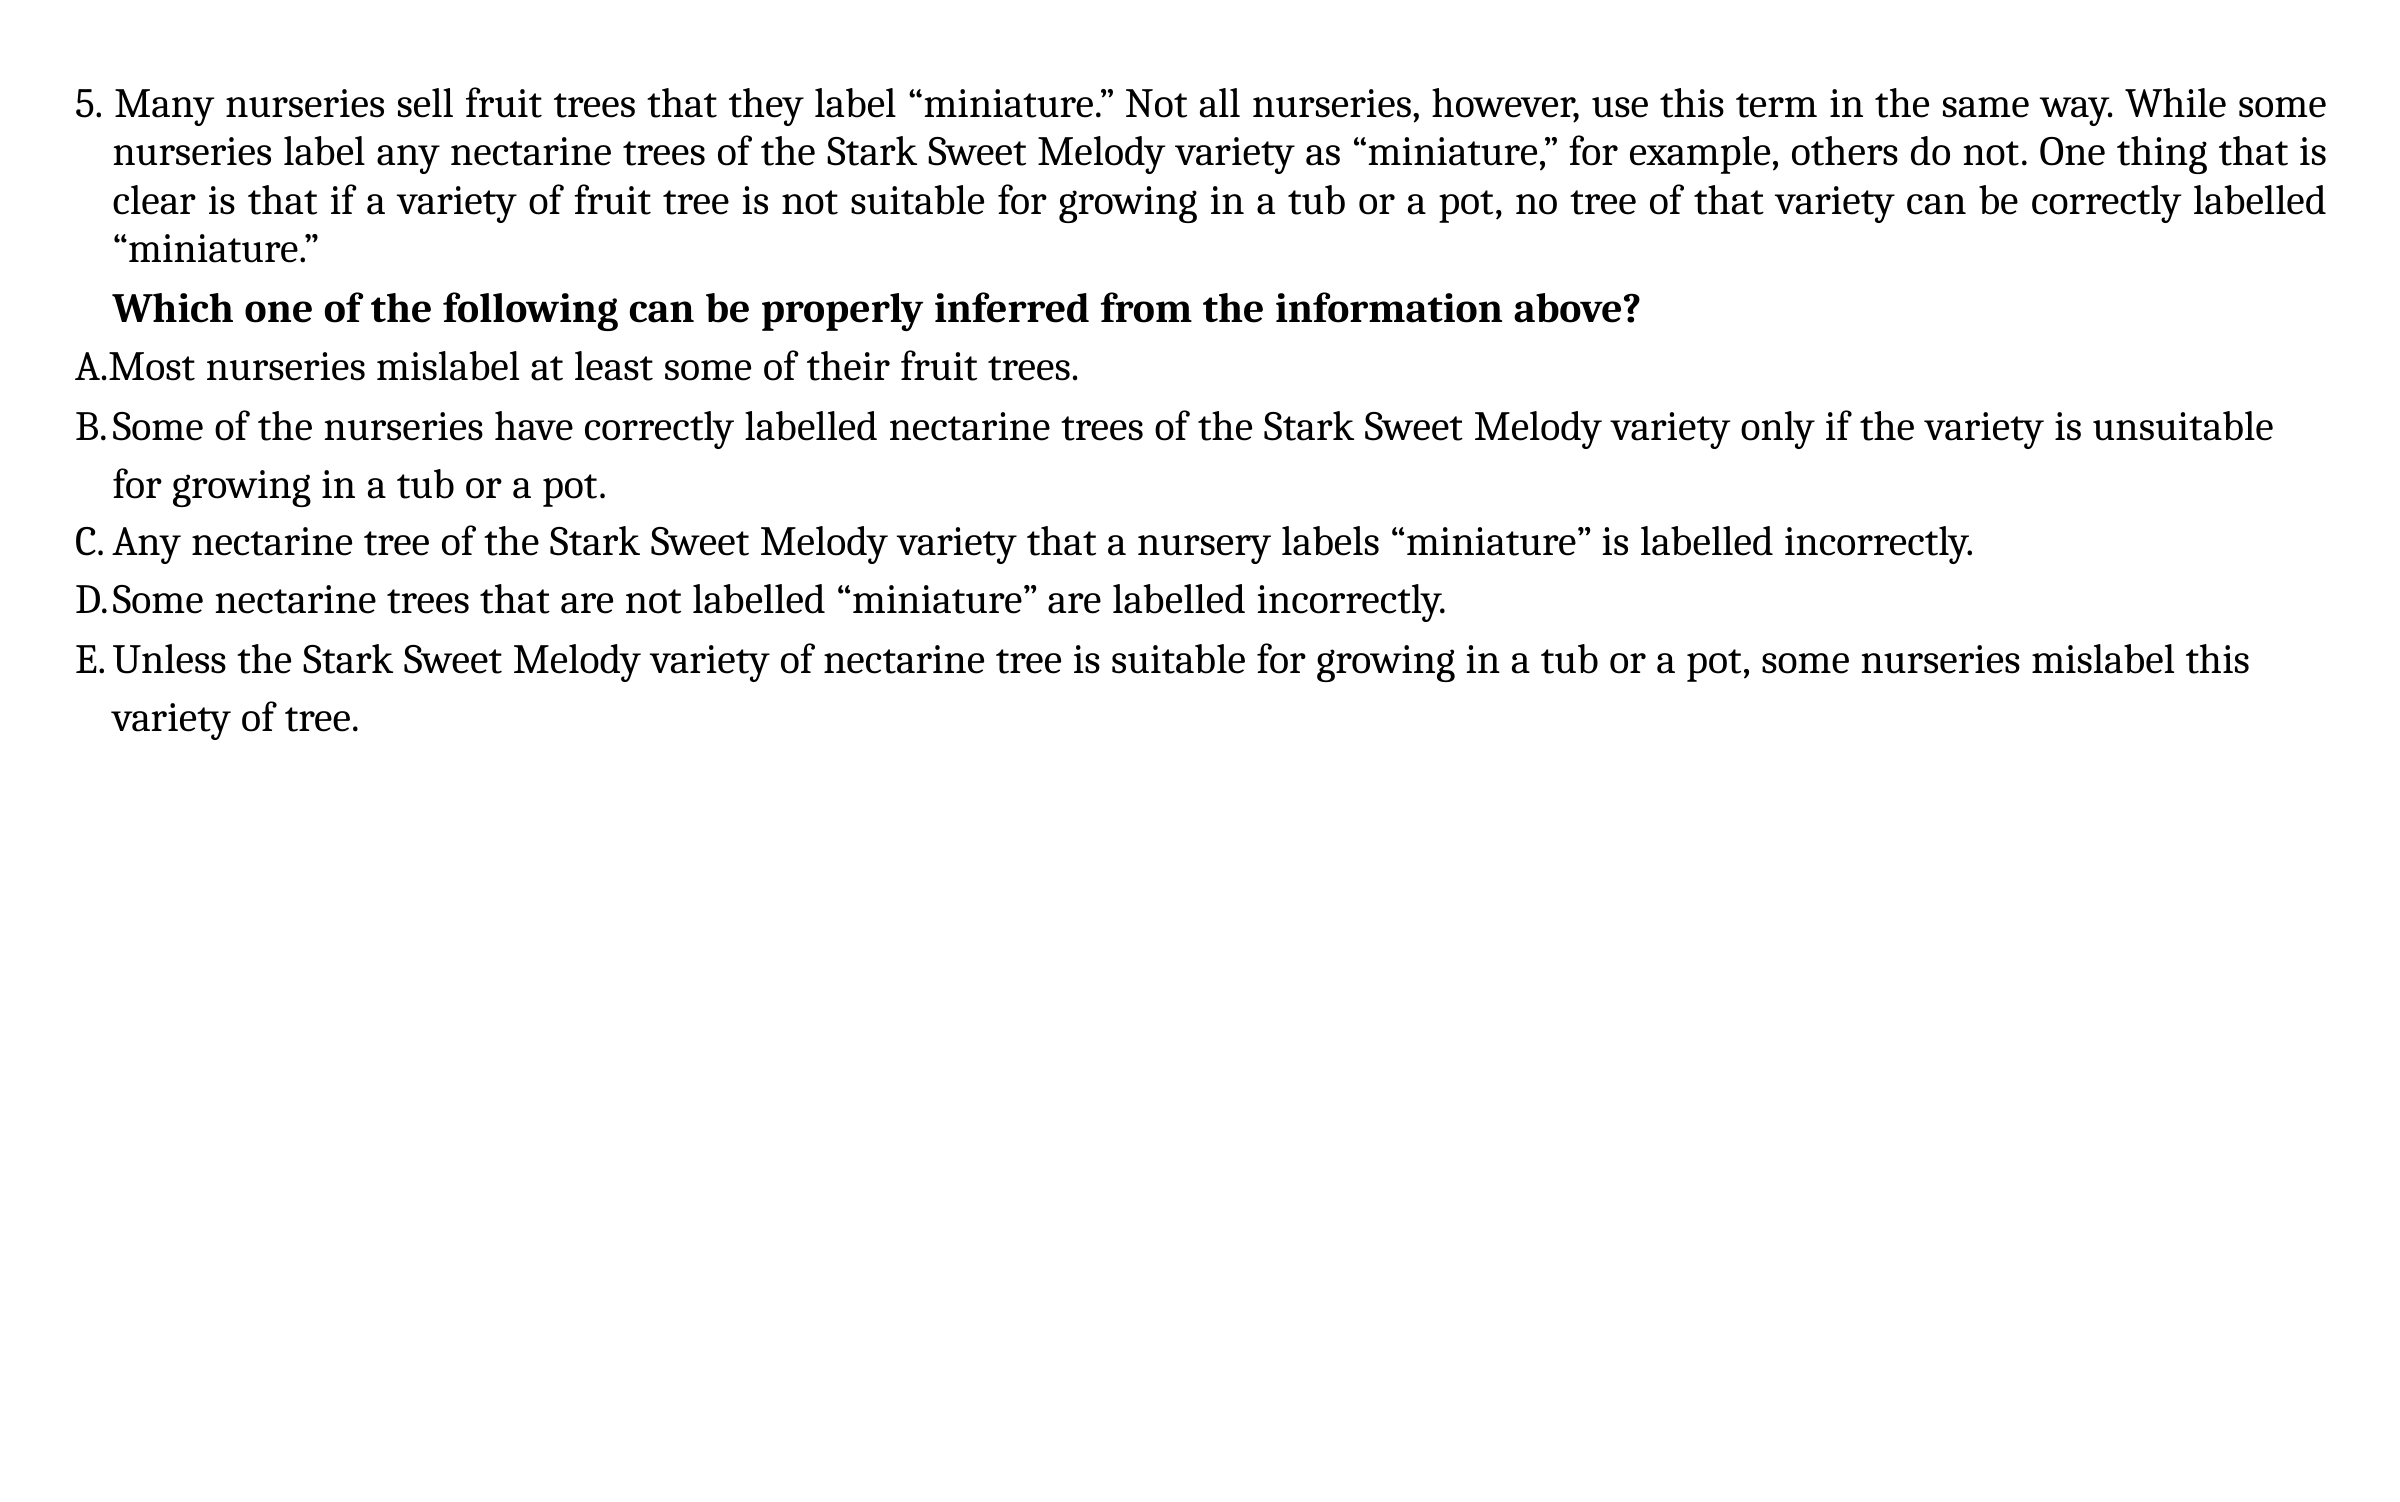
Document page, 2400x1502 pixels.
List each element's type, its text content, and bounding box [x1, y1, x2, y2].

text_box 5. Many nurseries sell fruit trees that they label “miniature.” Not all nurseries, however, use this term in the same way. While some nurseries label any nectarine trees of the Stark Sweet Melody variety as “miniature,” for example, others do not. One thing that is clear is that if a variety of fruit tree is not suitable for growing in a tub or a pot, no tree of that variety can be correctly labelled “miniature.” Which one of the following can be properly inferred from the information above? A.Most nurseries mislabel at least some of their fruit trees. Some of the nurseries have correctly labelled nectarine trees of the Stark Sweet Melody variety only if the variety is unsuitable for growing in a tub or a pot. Any nectarine tree of the Stark Sweet Melody variety that a nursery labels “miniature” is labelled incorrectly. Some nectarine trees that are not labelled “miniature” are labelled incorrectly. Unless the Stark Sweet Melody variety of nectarine tree is suitable for growing in a tub or a pot, some nurseries mislabel this variety of tree. [72, 78, 2328, 740]
